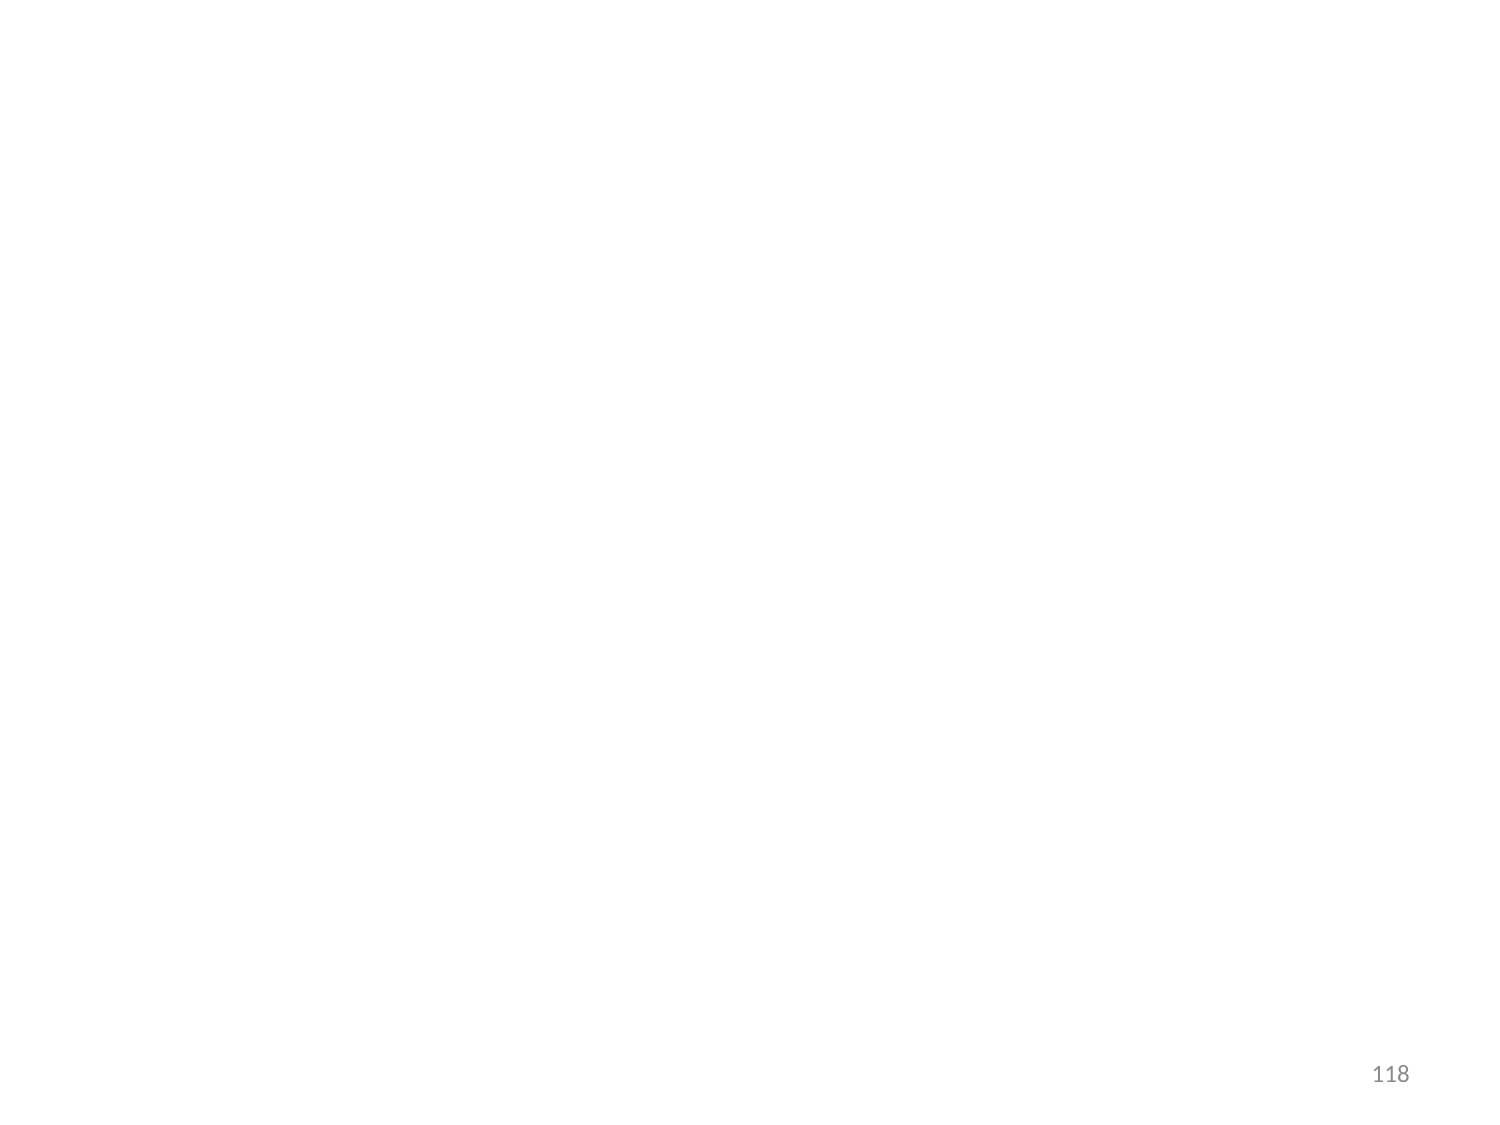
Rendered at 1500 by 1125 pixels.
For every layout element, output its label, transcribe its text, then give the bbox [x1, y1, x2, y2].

slide_number 118 [1074, 1042, 1425, 1103]
